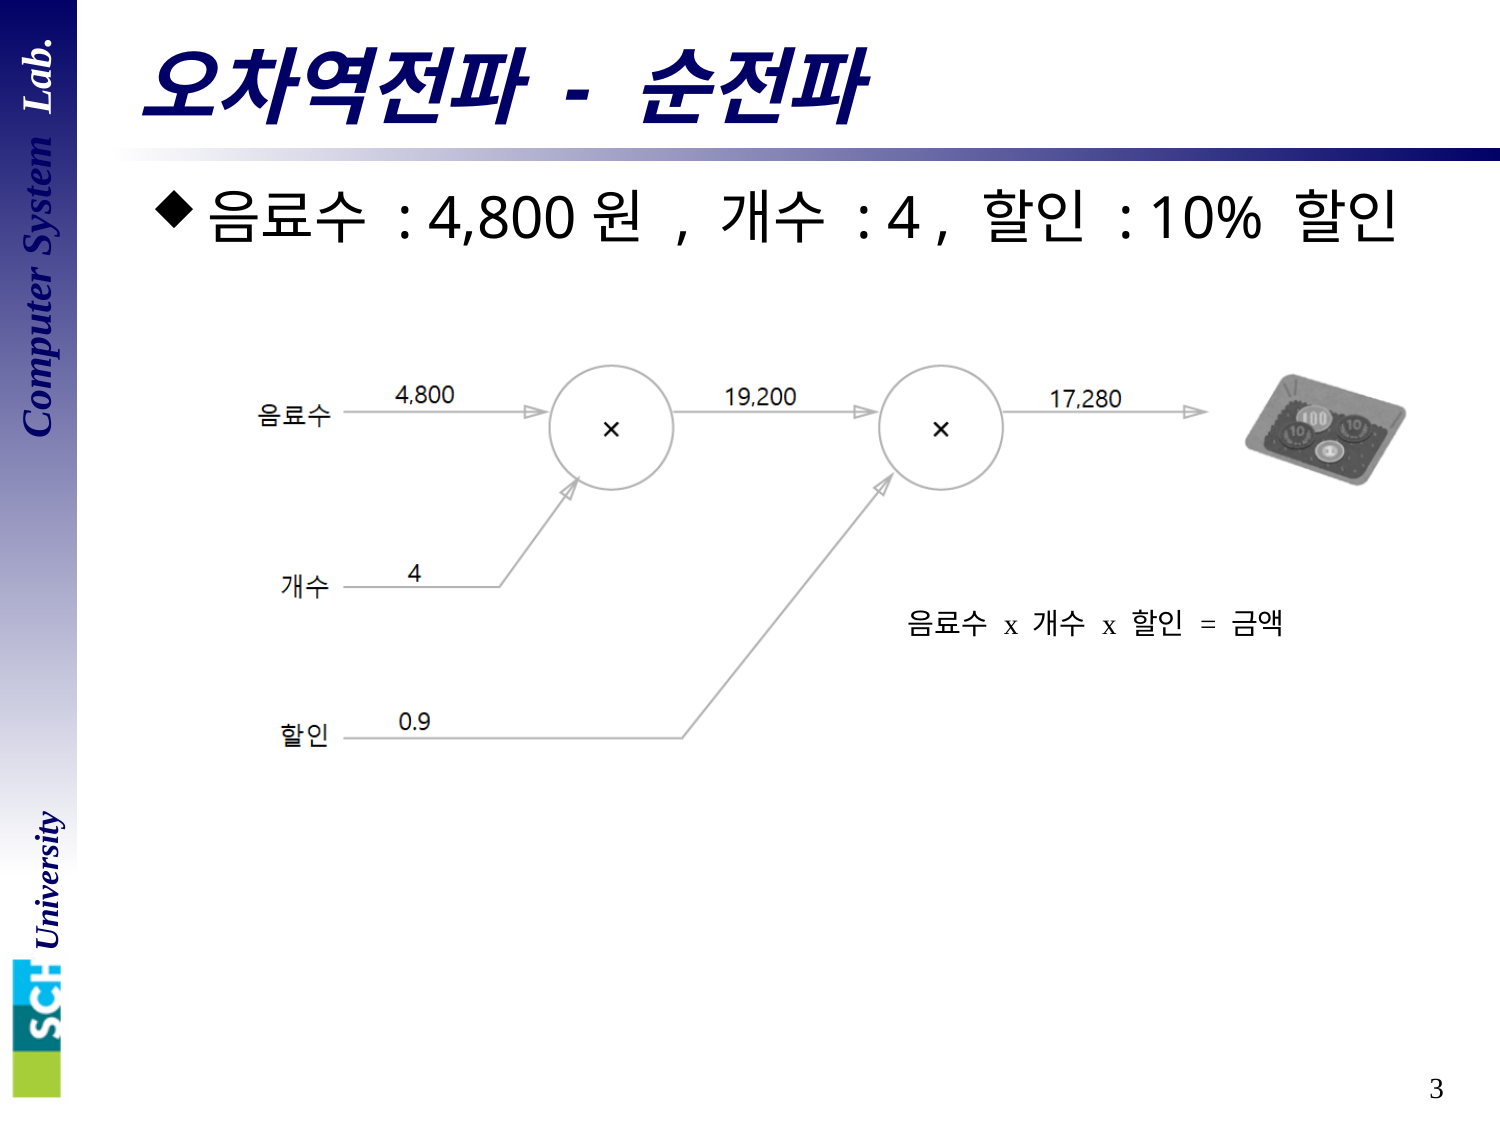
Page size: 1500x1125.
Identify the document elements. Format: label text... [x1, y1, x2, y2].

picture [5, 952, 69, 1104]
picture [165, 350, 1418, 775]
list 음료수 : 4,800원 , 개수 : 4 , 할인 : 10% 할인 [135, 172, 1448, 280]
title 오차역전파 - 순전파 [123, 25, 1460, 143]
